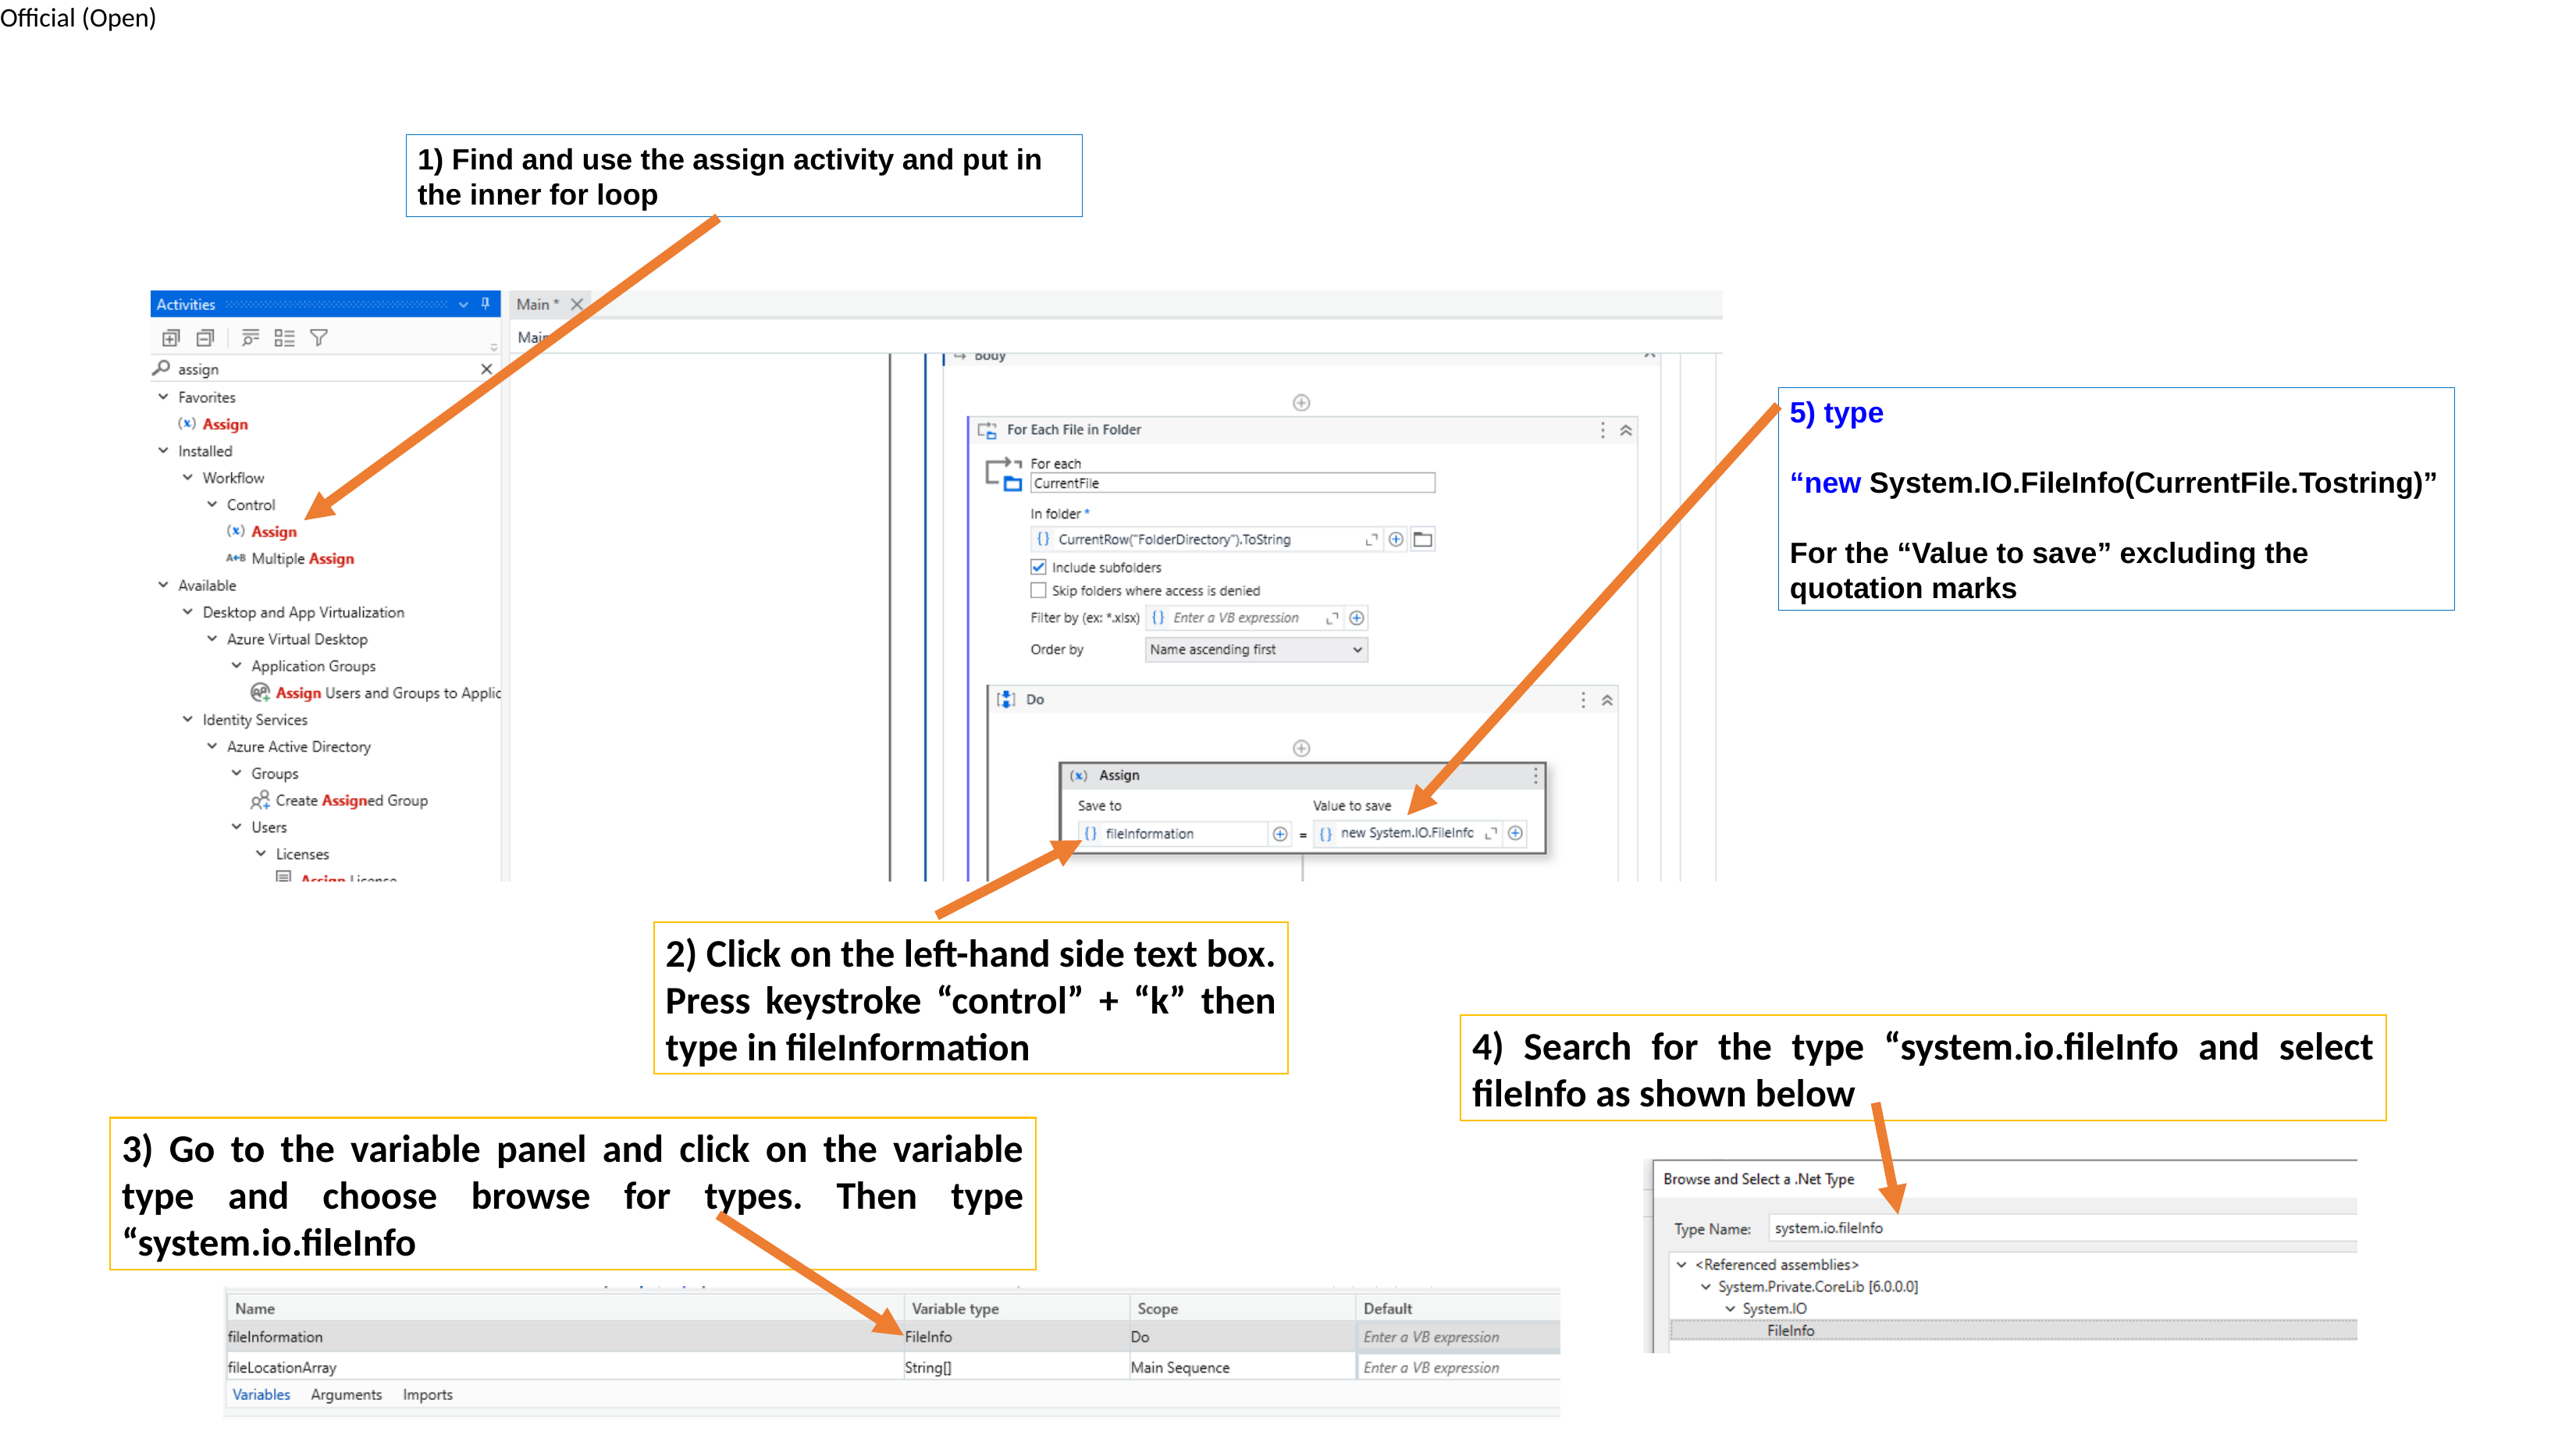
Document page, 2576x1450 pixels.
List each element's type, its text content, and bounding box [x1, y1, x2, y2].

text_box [1875, 1102, 1898, 1215]
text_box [936, 839, 1083, 916]
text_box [1407, 404, 1779, 816]
text_box 1) Find and use the assign activity and put in the inner for loop [406, 134, 1083, 217]
text_box 4) Search for the type “system.io.fileInfo and select fileInfo as shown below [1461, 1015, 2386, 1121]
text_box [304, 217, 719, 521]
picture [1643, 1158, 2357, 1353]
text_box 3) Go to the variable panel and click on the variable type and choose browse for types. Then type “system.io.fileInfo [110, 1117, 1036, 1270]
text_box 5) type “new System.IO.FileInfo(CurrentFile.Tostring)” For the “Value to save” excluding the quotation marks [1778, 387, 2455, 611]
text_box 2) Click on the left-hand side text box. Press keystroke “control” + “k” then type in fileInformation [653, 921, 1288, 1074]
picture [151, 290, 1723, 882]
picture [222, 1286, 1560, 1420]
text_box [717, 1214, 904, 1336]
